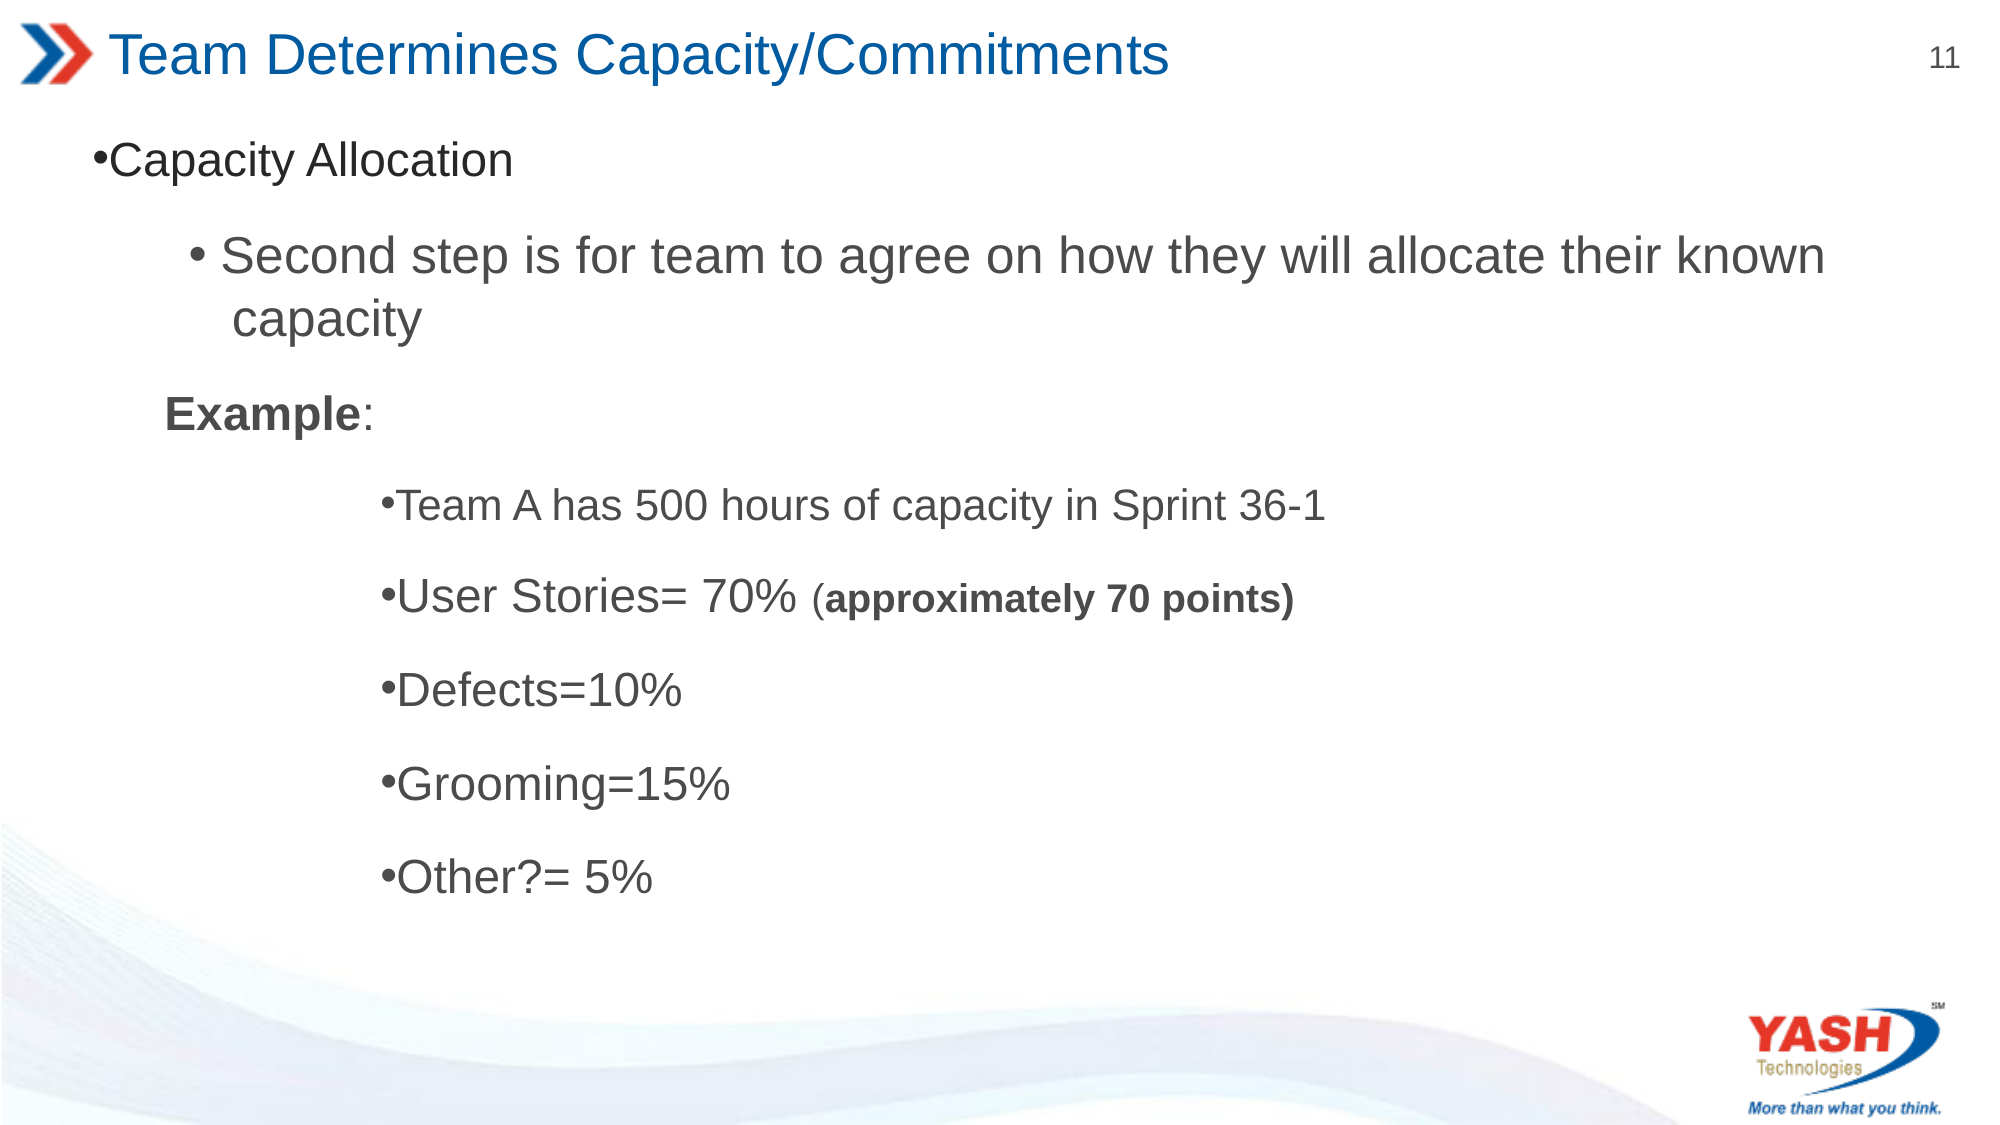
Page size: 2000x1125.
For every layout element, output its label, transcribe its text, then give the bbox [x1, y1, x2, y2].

picture [17, 22, 93, 85]
list Capacity Allocation Second step is for team to agree on how they will allocate their known capacity Example: Team A has 500 hours of capacity in Sprint 36-1 User Stories= 70% (approximately 70 points) Defects=10% Grooming=15% Other?= 5% [77, 120, 1924, 914]
picture [1, 93, 2000, 1125]
title Team Determines Capacity/Commitments [93, 9, 1893, 94]
